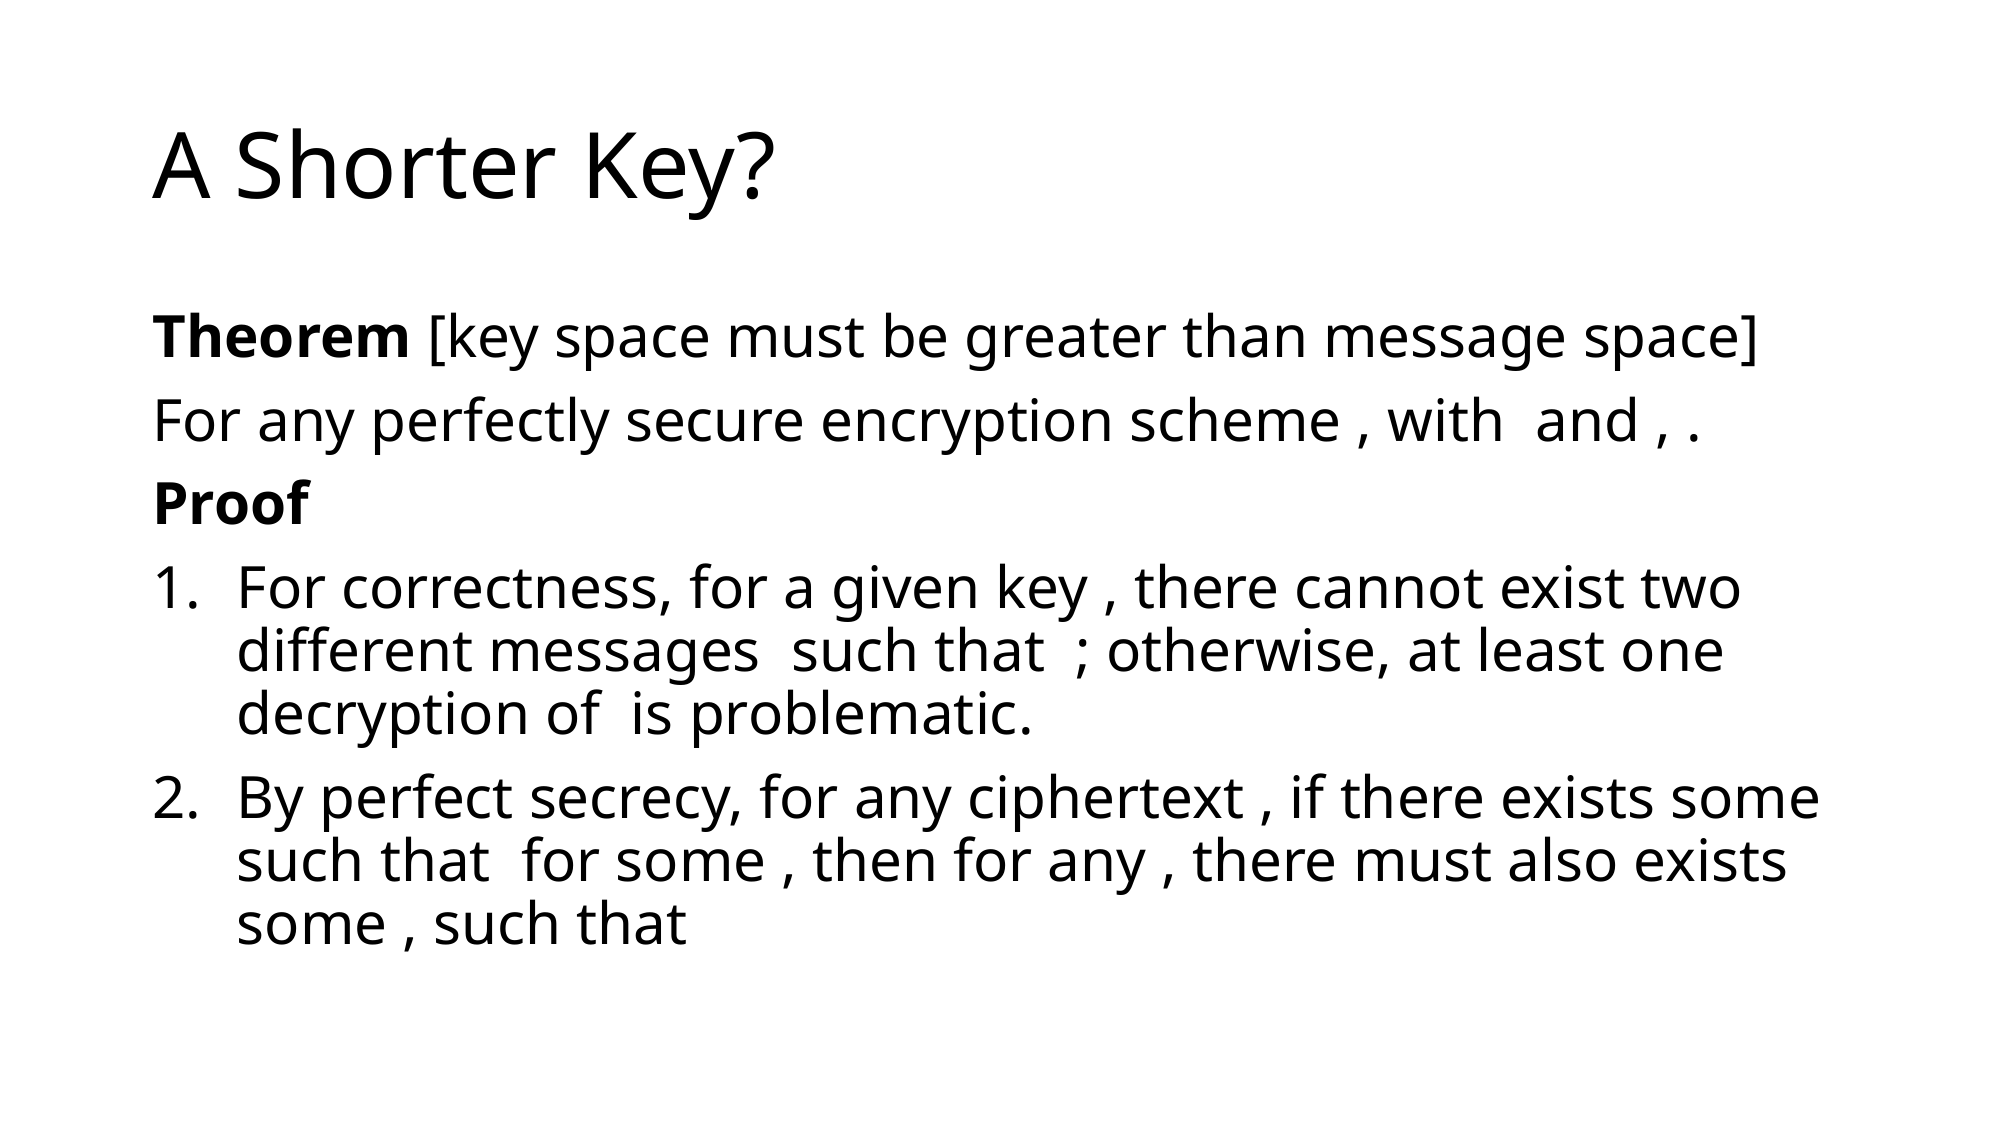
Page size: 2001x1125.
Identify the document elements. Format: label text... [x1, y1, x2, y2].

title A Shorter Key? [137, 59, 1863, 278]
